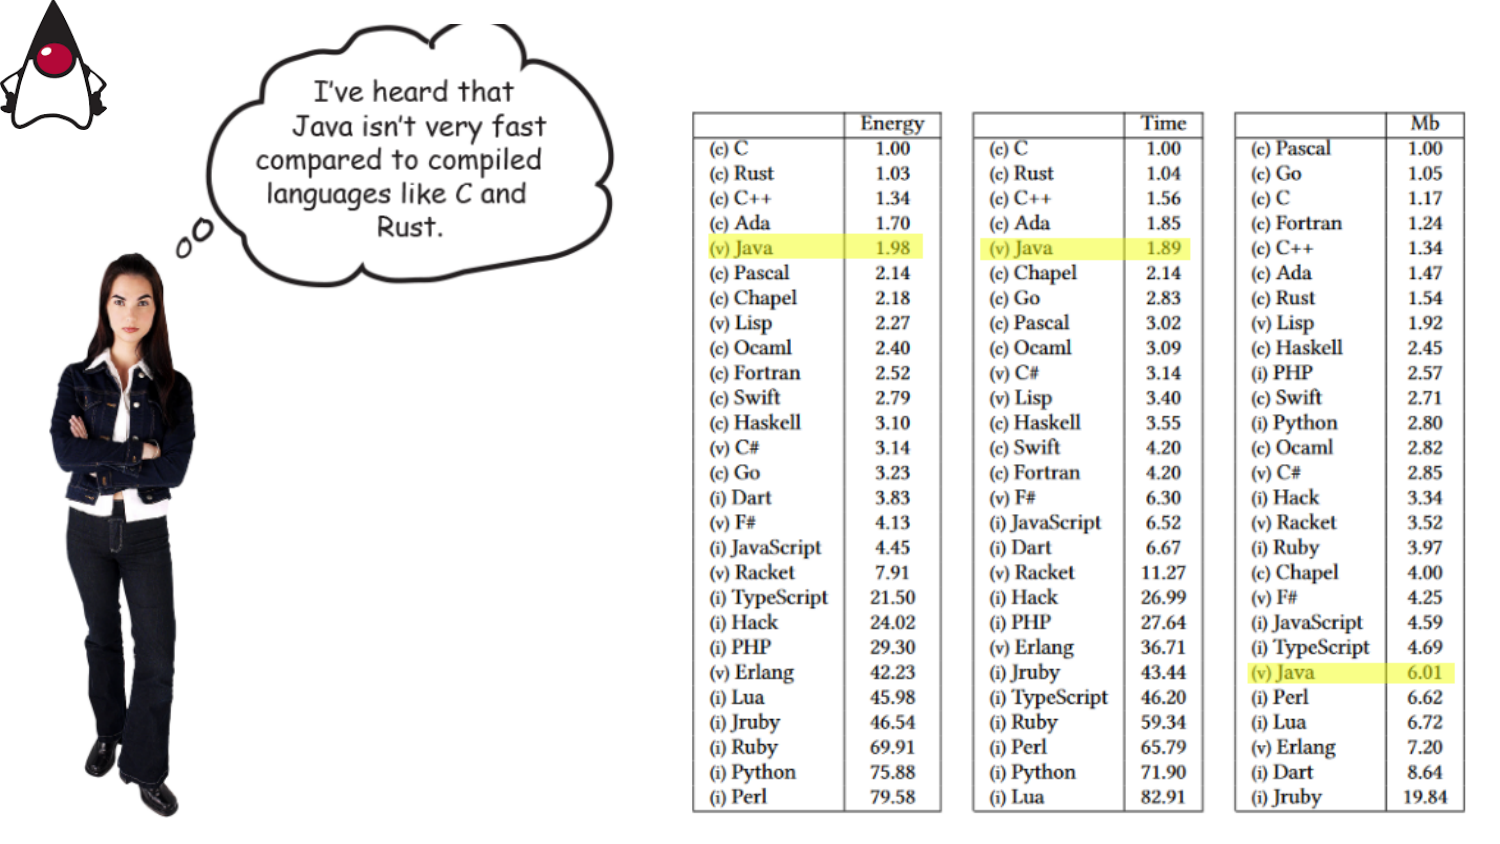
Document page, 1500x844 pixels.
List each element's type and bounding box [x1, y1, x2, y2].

picture [0, 0, 662, 819]
picture [691, 106, 1481, 820]
